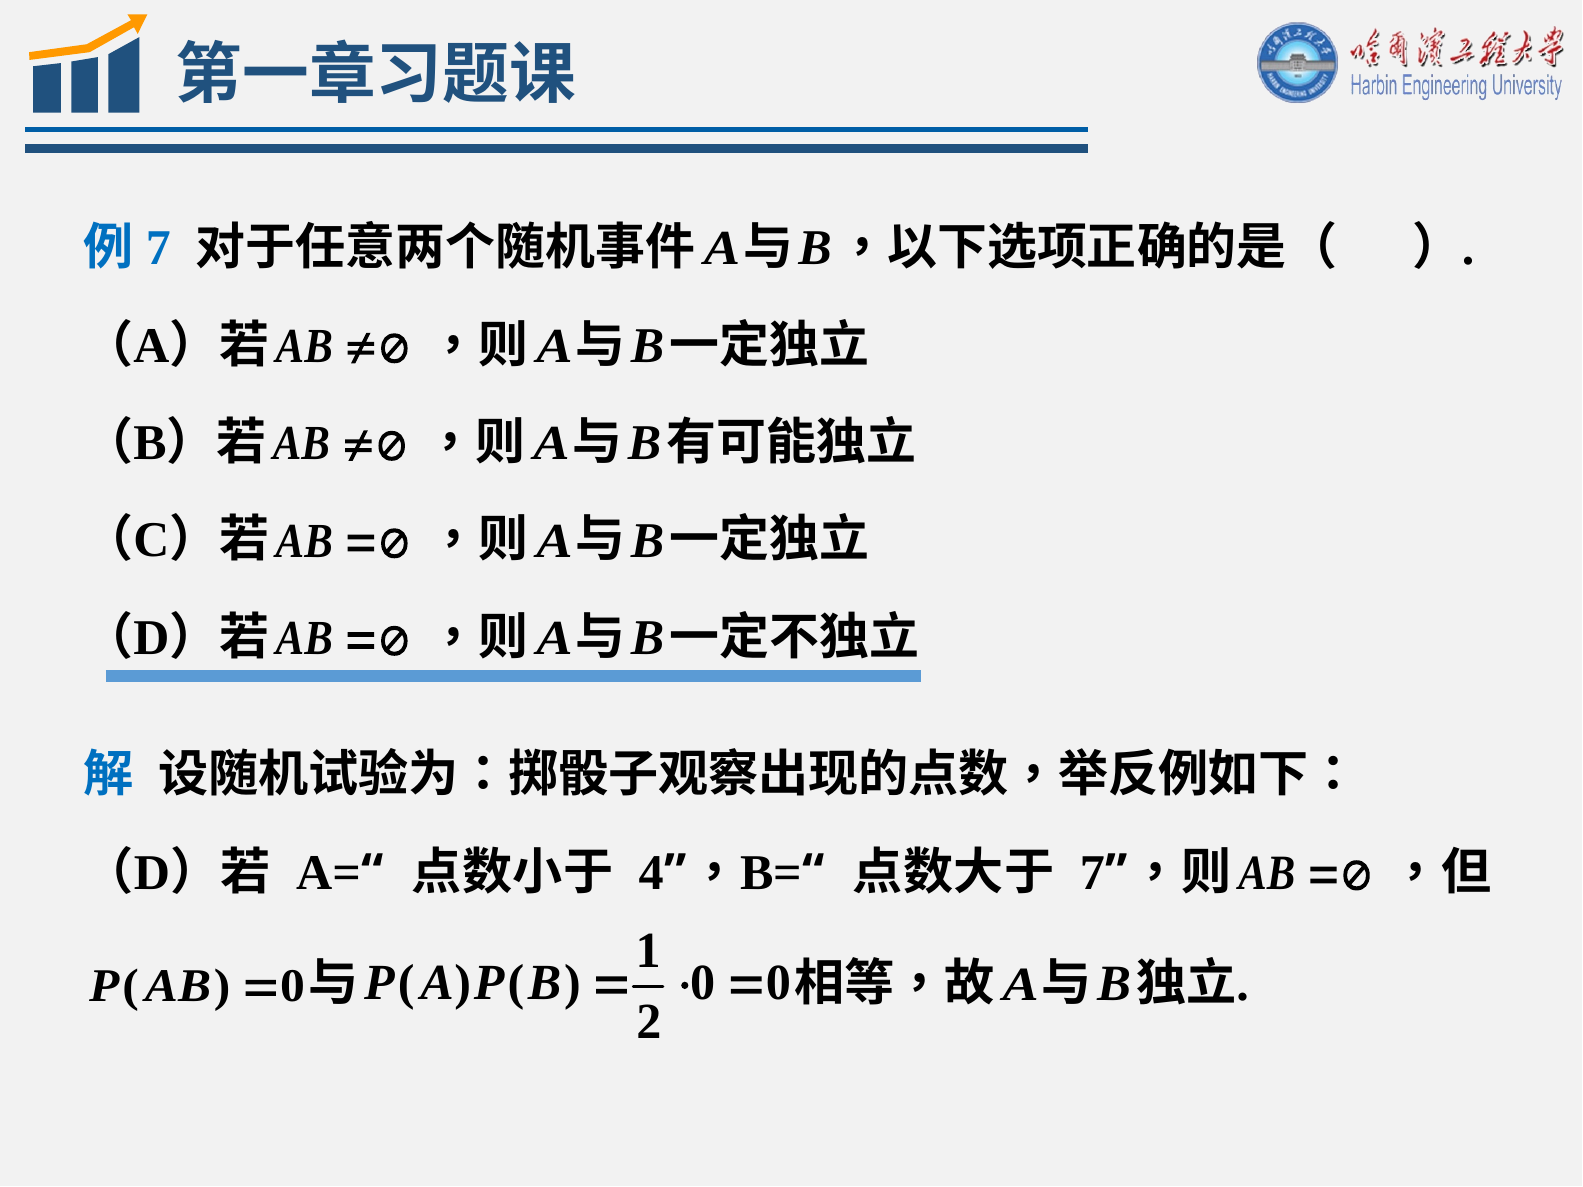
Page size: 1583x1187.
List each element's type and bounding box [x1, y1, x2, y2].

text_box [83, 195, 1479, 787]
text_box [83, 723, 1496, 1114]
picture [1251, 12, 1573, 108]
